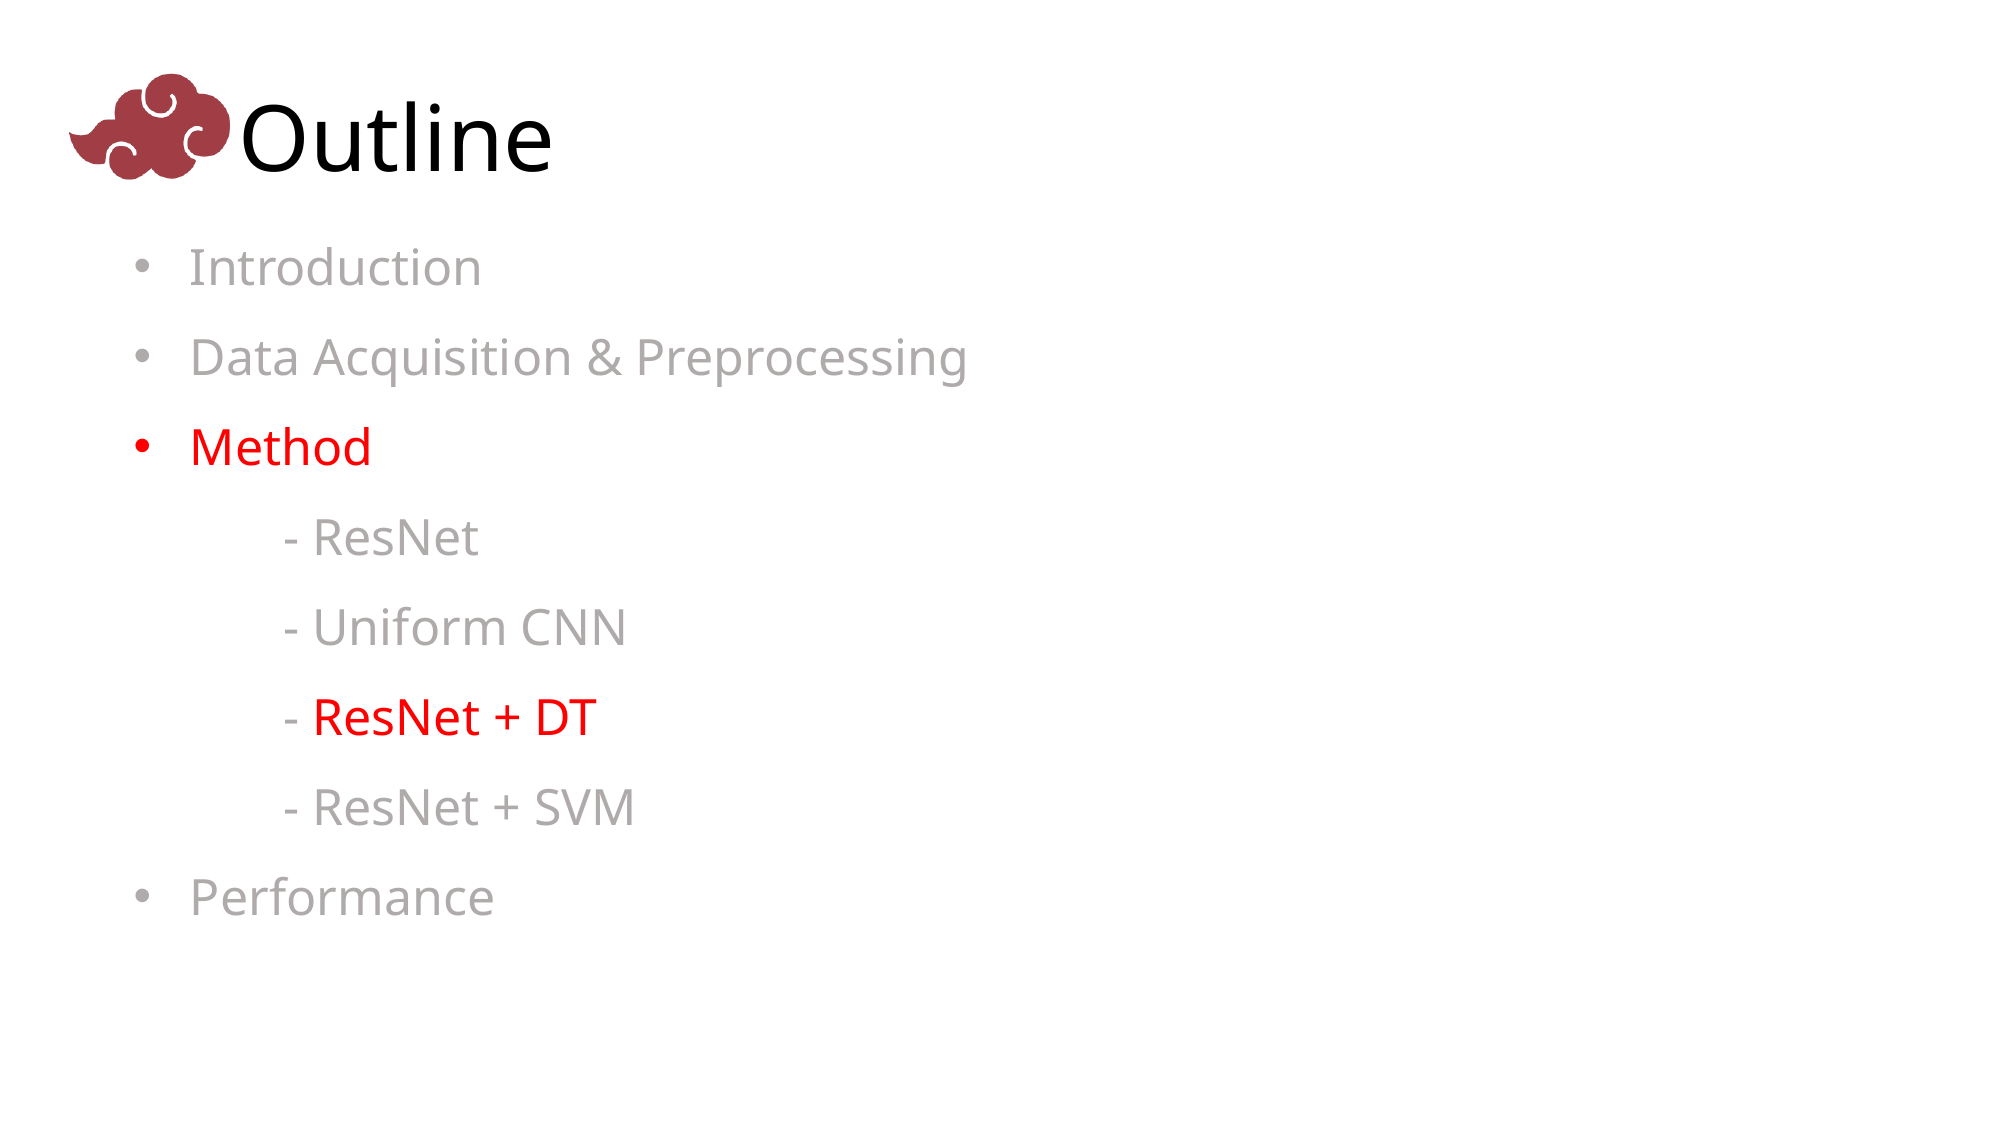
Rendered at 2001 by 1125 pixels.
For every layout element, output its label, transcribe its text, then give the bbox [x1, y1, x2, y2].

picture [52, 30, 245, 222]
title Outline [245, 75, 1822, 198]
text_box Introduction Data Acquisition & Preprocessing Method - ResNet - Uniform CNN - ResNet + DT - ResNet + SVM Performance [118, 198, 1926, 933]
